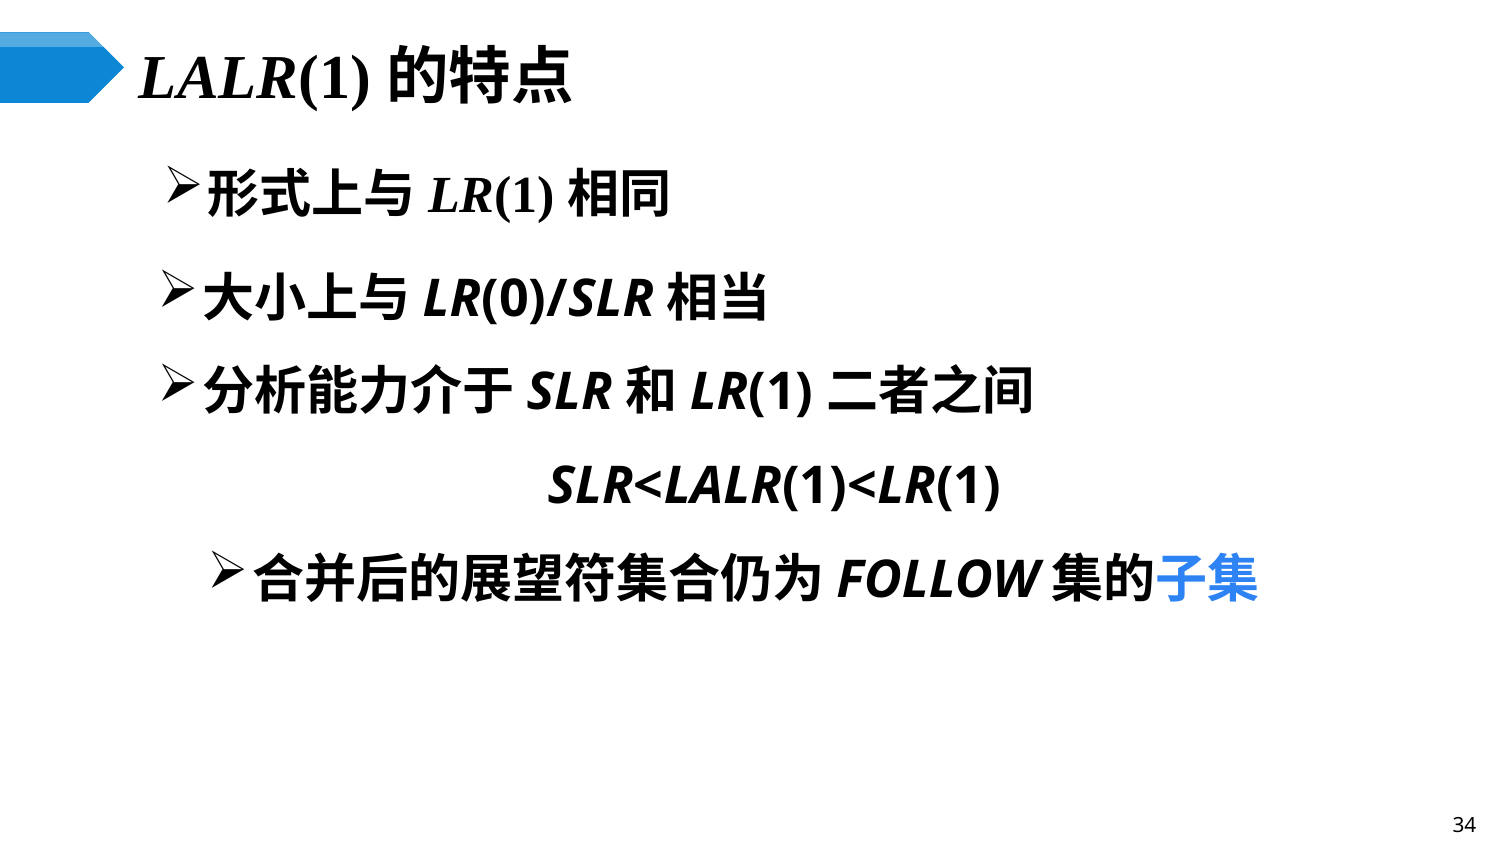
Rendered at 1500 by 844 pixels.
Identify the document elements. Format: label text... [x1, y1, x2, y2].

text_box 形式上与LR(1)相同 [148, 152, 1050, 224]
slide_number 34 [1425, 811, 1492, 840]
title LALR(1)的特点 [123, 43, 1425, 103]
list 大小上与LR(0)/SLR相当 分析能力介于SLR和LR(1)二者之间 SLR<LALR(1)<LR(1) 合并后的展望符集合仍为FOLLOW集的子集 [142, 256, 1407, 777]
